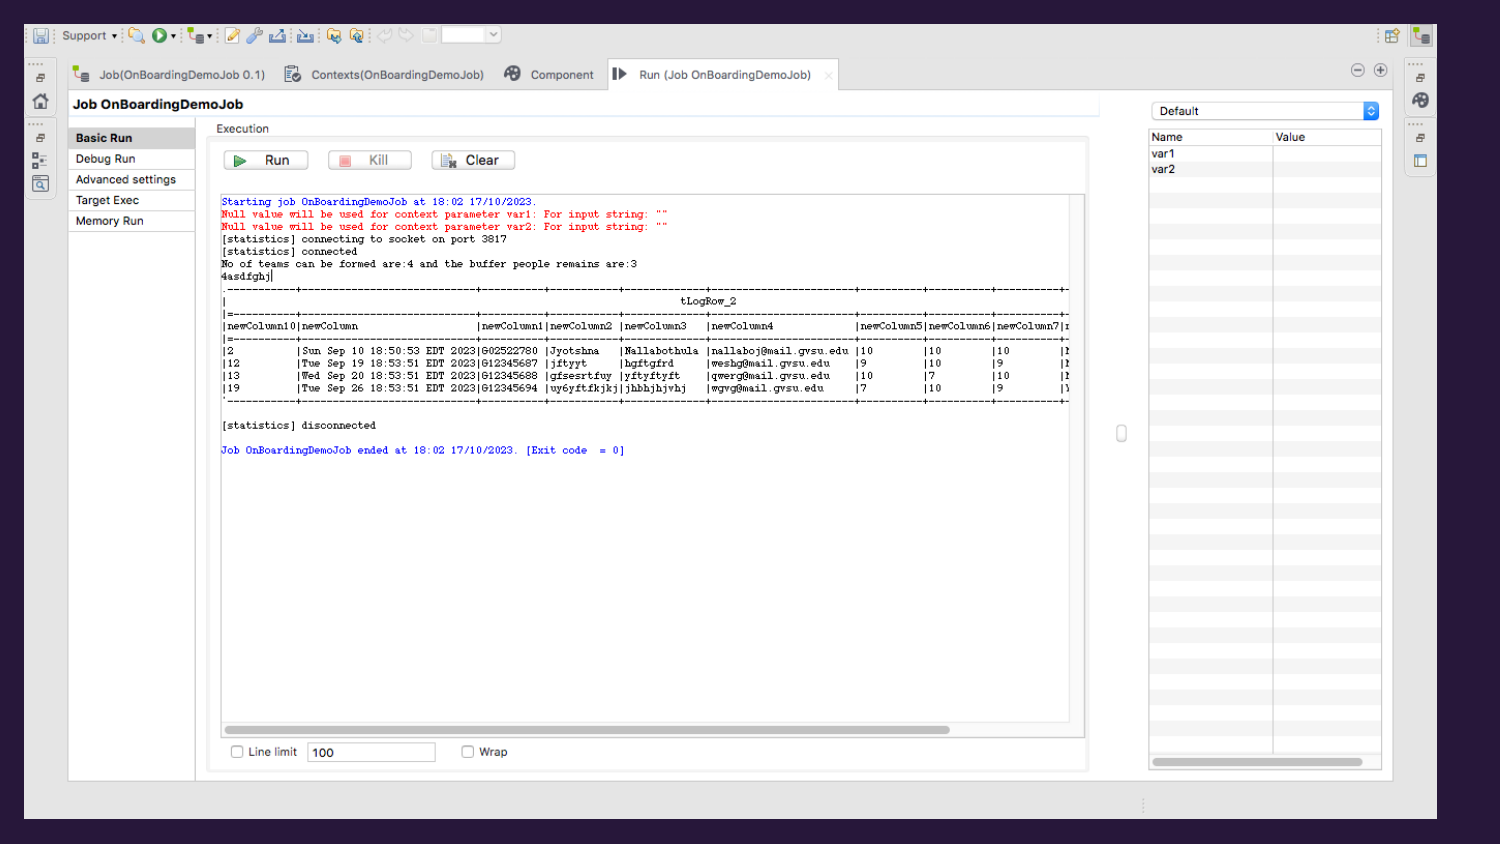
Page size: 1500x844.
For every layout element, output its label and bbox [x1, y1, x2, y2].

picture [24, 24, 1437, 819]
